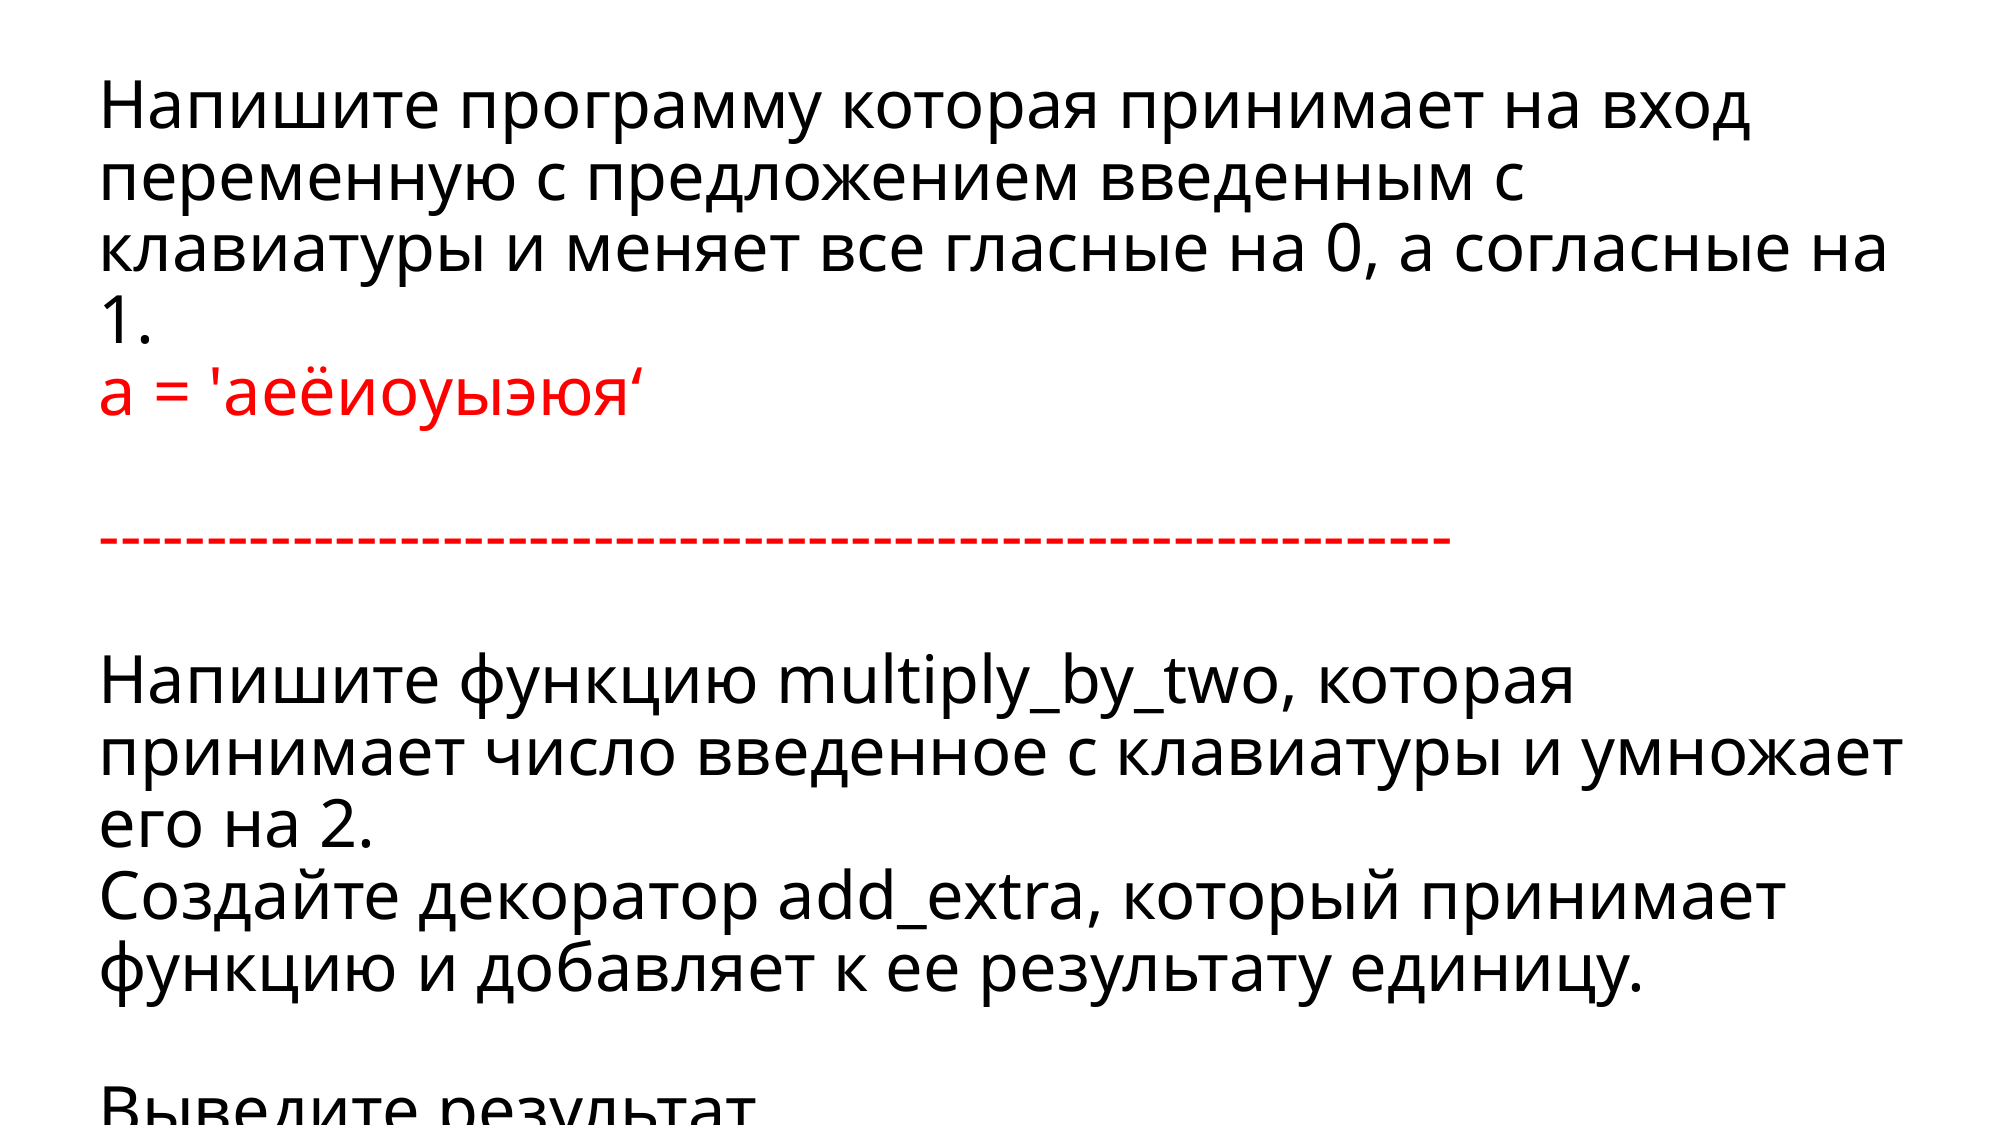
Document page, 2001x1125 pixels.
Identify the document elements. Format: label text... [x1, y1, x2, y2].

title Напишите программу которая принимает на вход переменную с предложением введенным с клавиатуры и меняет все гласные на 0, а согласные на 1. a = 'аеёиоуыэюя‘ --------------------------------------------------------------- Напишите функцию multiply_by_two, которая принимает число введенное с клавиатуры и умножает его на 2. Создайте декоратор add_extra, который принимает функцию и добавляет к ее результату единицу. Выведите результат [83, 63, 1923, 1085]
